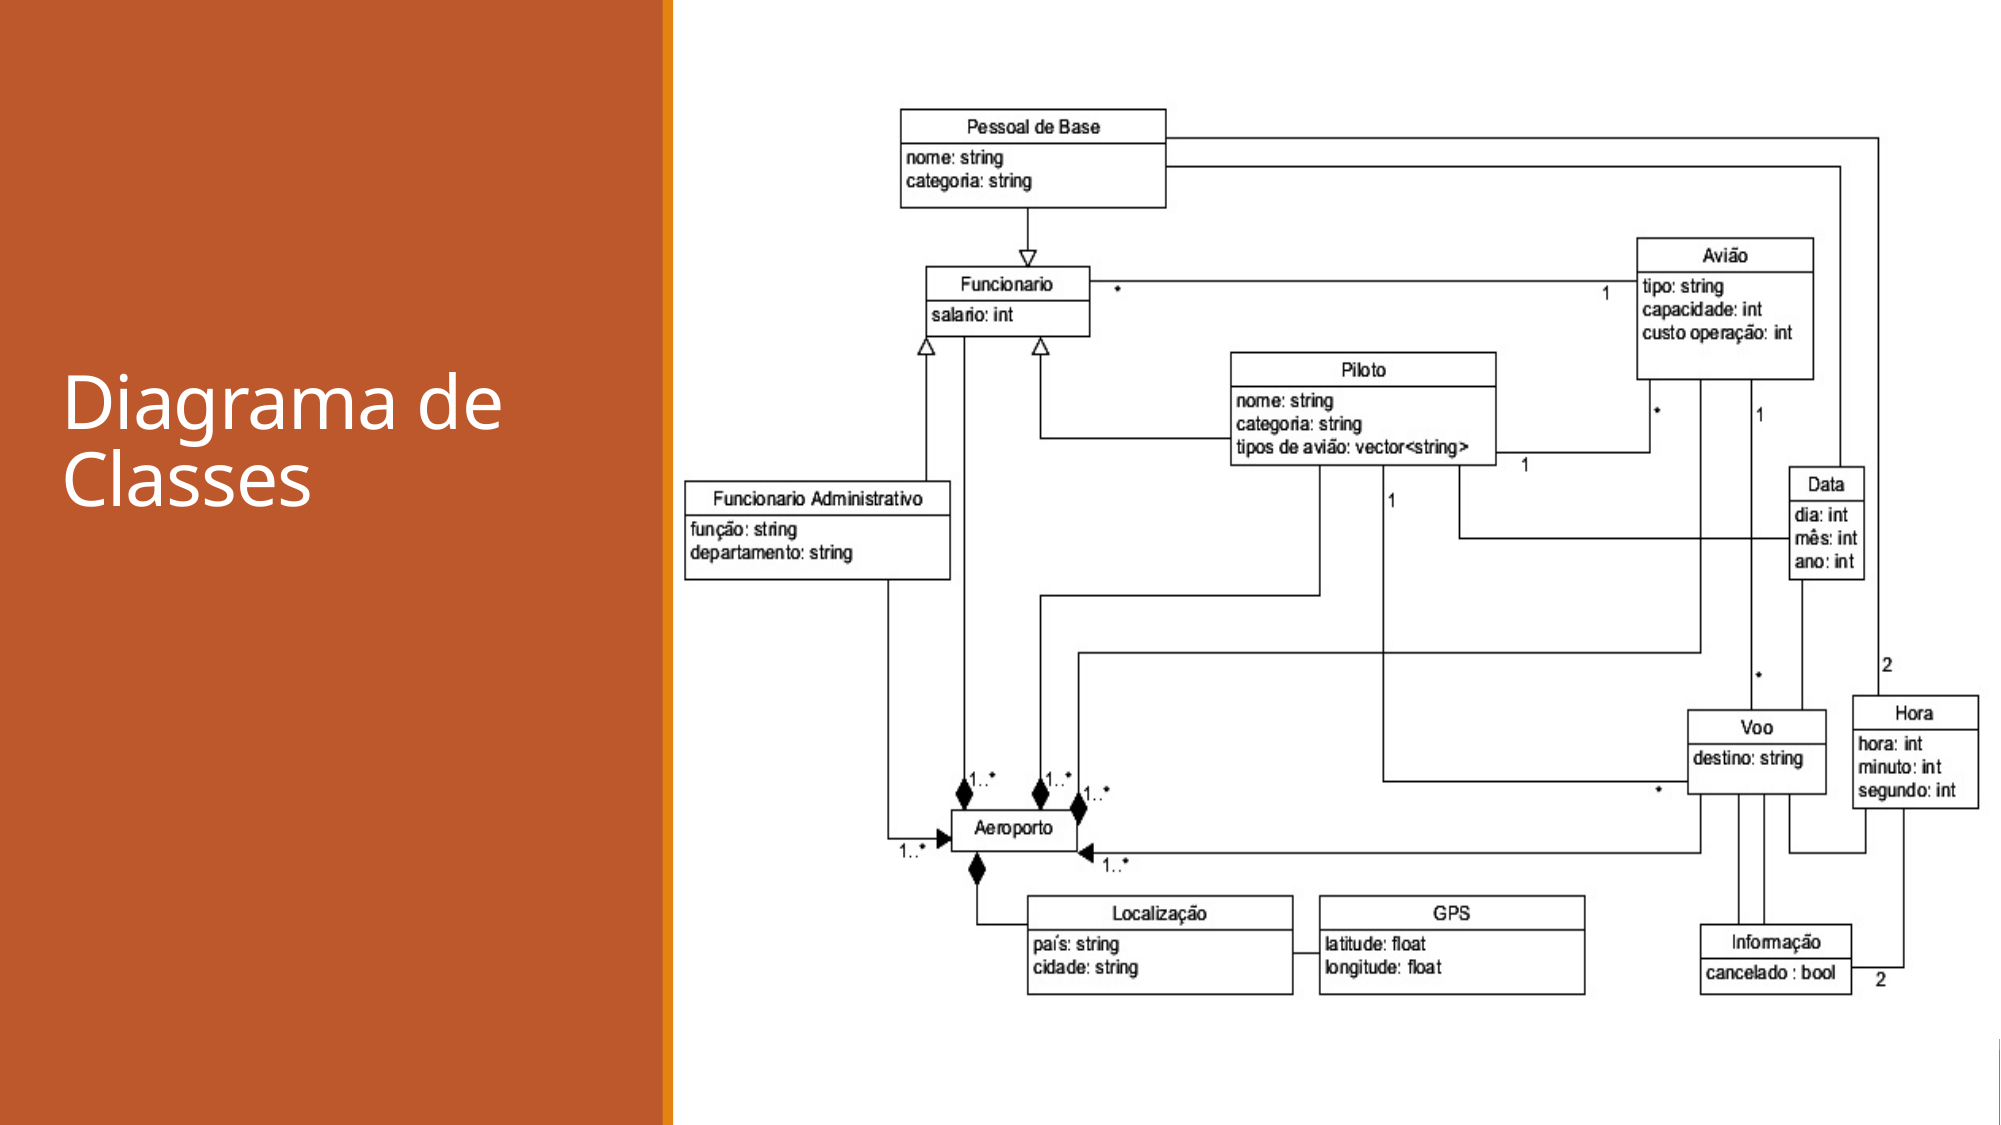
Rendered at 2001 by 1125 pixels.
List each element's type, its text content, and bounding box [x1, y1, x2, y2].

title Diagrama de Classes [46, 360, 622, 529]
text_box [674, 0, 2000, 1125]
text_box [661, 0, 674, 1125]
text_box [0, 0, 661, 1125]
picture [683, 99, 1989, 1017]
